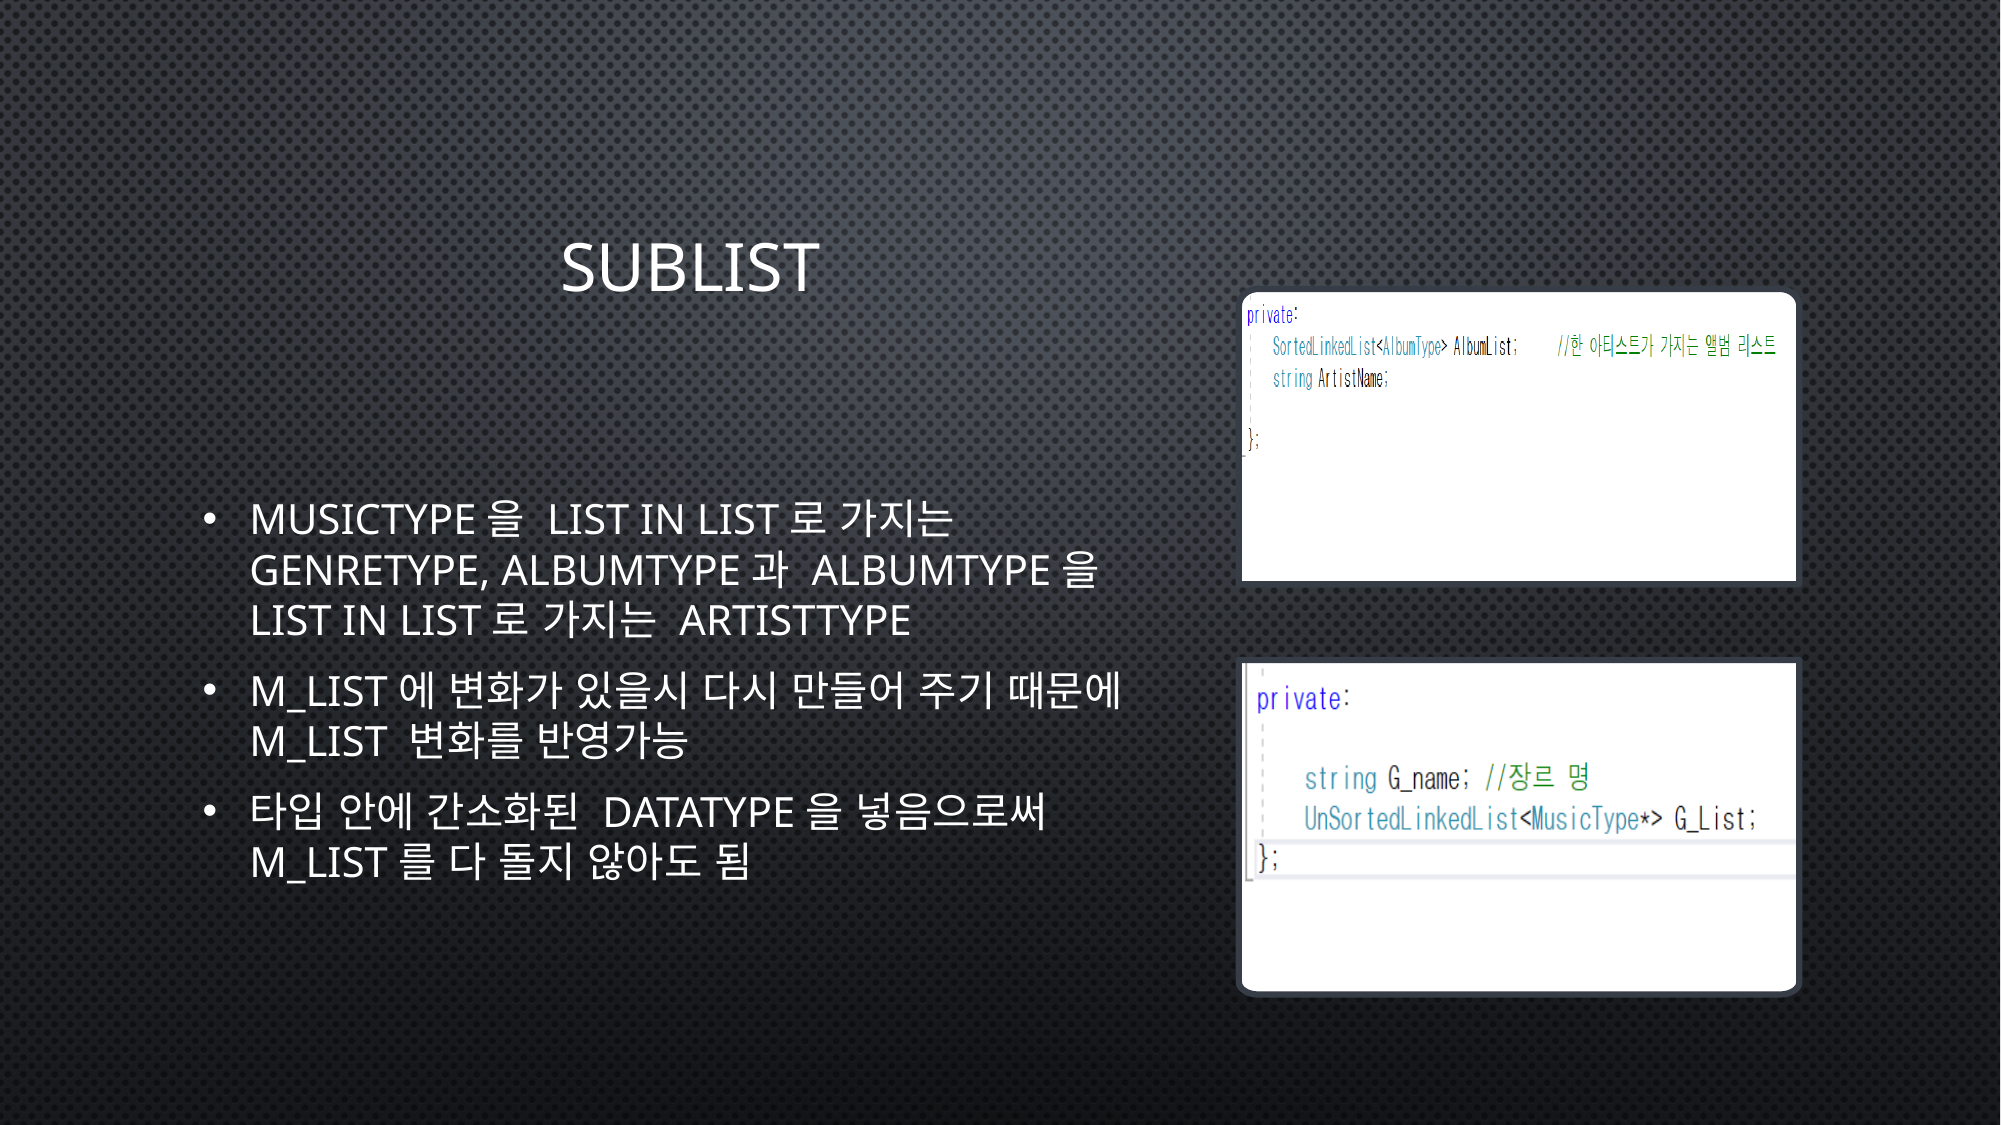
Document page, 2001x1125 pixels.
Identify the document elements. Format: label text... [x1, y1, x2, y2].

list MusicType을 List in List로 가지는 GenreType, AlbumType과 AlbumType을 List In List로 가지는 ArtistType M_list에 변화가 있을시 다시 만들어 주기 때문에 m_List 변화를 반영가능 타입 안에 간소화된 DataType을 넣음으로써 m_List를 다 돌지 않아도 됨 [187, 455, 1194, 995]
title SUbList [187, 99, 1194, 430]
picture [1238, 288, 1800, 585]
picture [1238, 659, 1800, 995]
